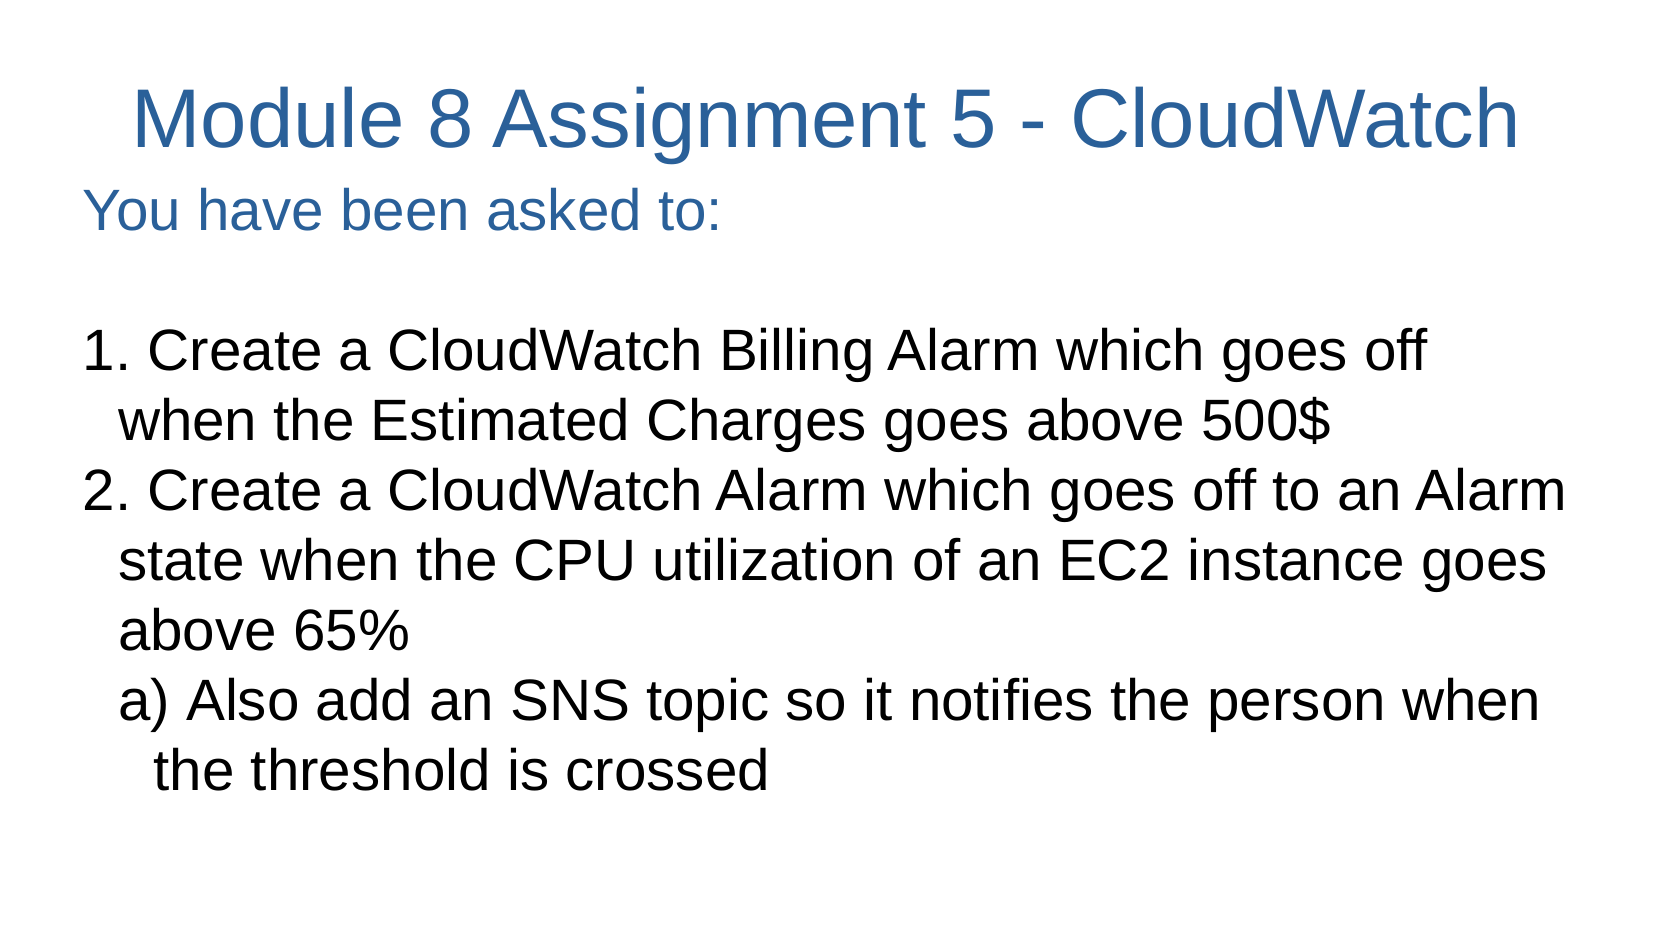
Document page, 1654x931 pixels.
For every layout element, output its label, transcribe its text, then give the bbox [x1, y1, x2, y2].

title Module 8 Assignment 5 - CloudWatch [82, 37, 1571, 193]
subtitle You have been asked to: Create a CloudWatch Billing Alarm which goes off when the Estimated Charges goes above 500$ Create a CloudWatch Alarm which goes off to an Alarm state when the CPU utilization of an EC2 instance goes above 65% Also add an SNS topic so it notifies the person when the threshold is crossed [82, 217, 1571, 757]
